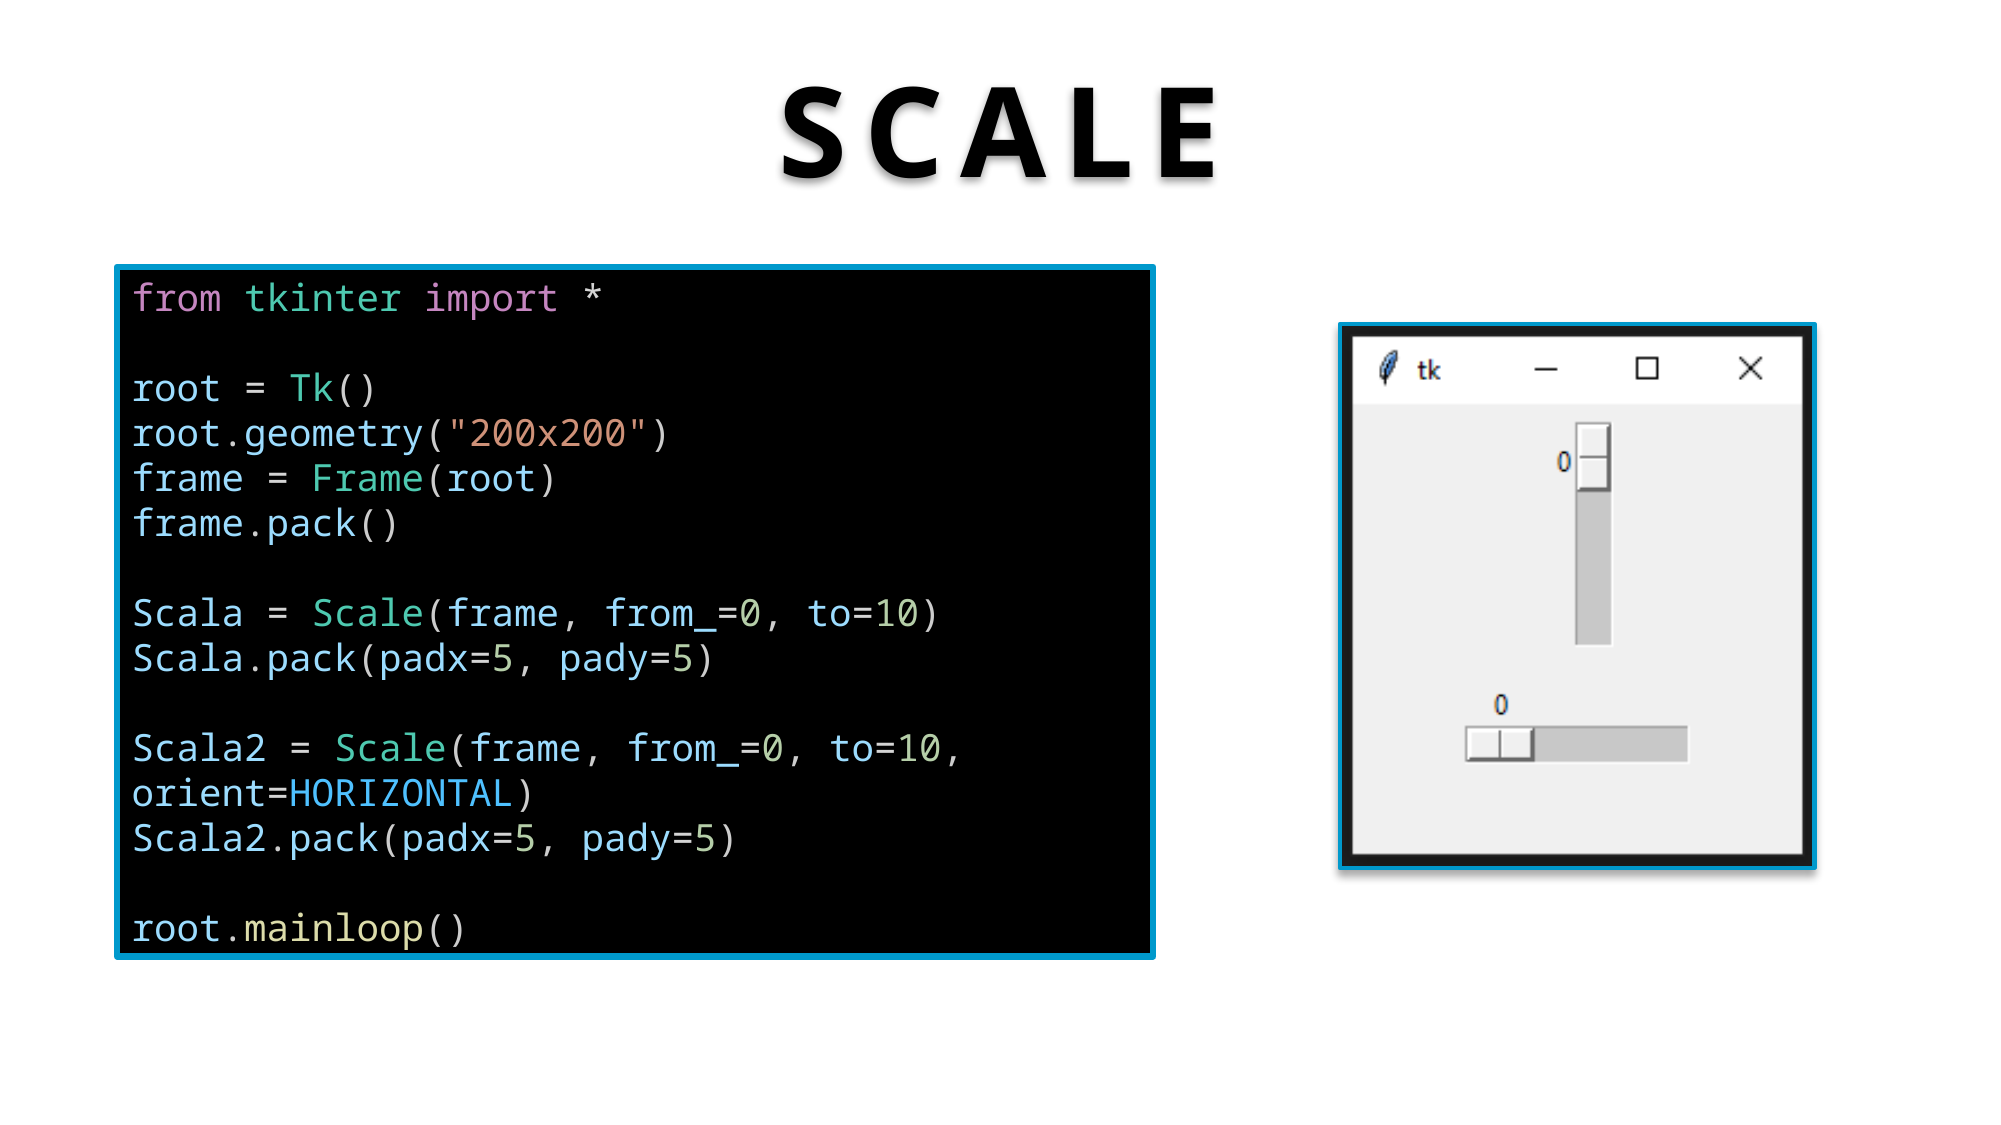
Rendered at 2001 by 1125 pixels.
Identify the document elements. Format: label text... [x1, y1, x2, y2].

text_box SCALE [341, 44, 1659, 210]
picture [1343, 327, 1811, 865]
text_box from tkinter import * root = Tk() root.geometry("200x200") frame = Frame(root) frame.pack() Scala = Scale(frame, from_=0, to=10) Scala.pack(padx=5, pady=5) Scala2 = Scale(frame, from_=0, to=10, orient=HORIZONTAL) Scala2.pack(padx=5, pady=5) root.mainloop() [116, 266, 1154, 957]
